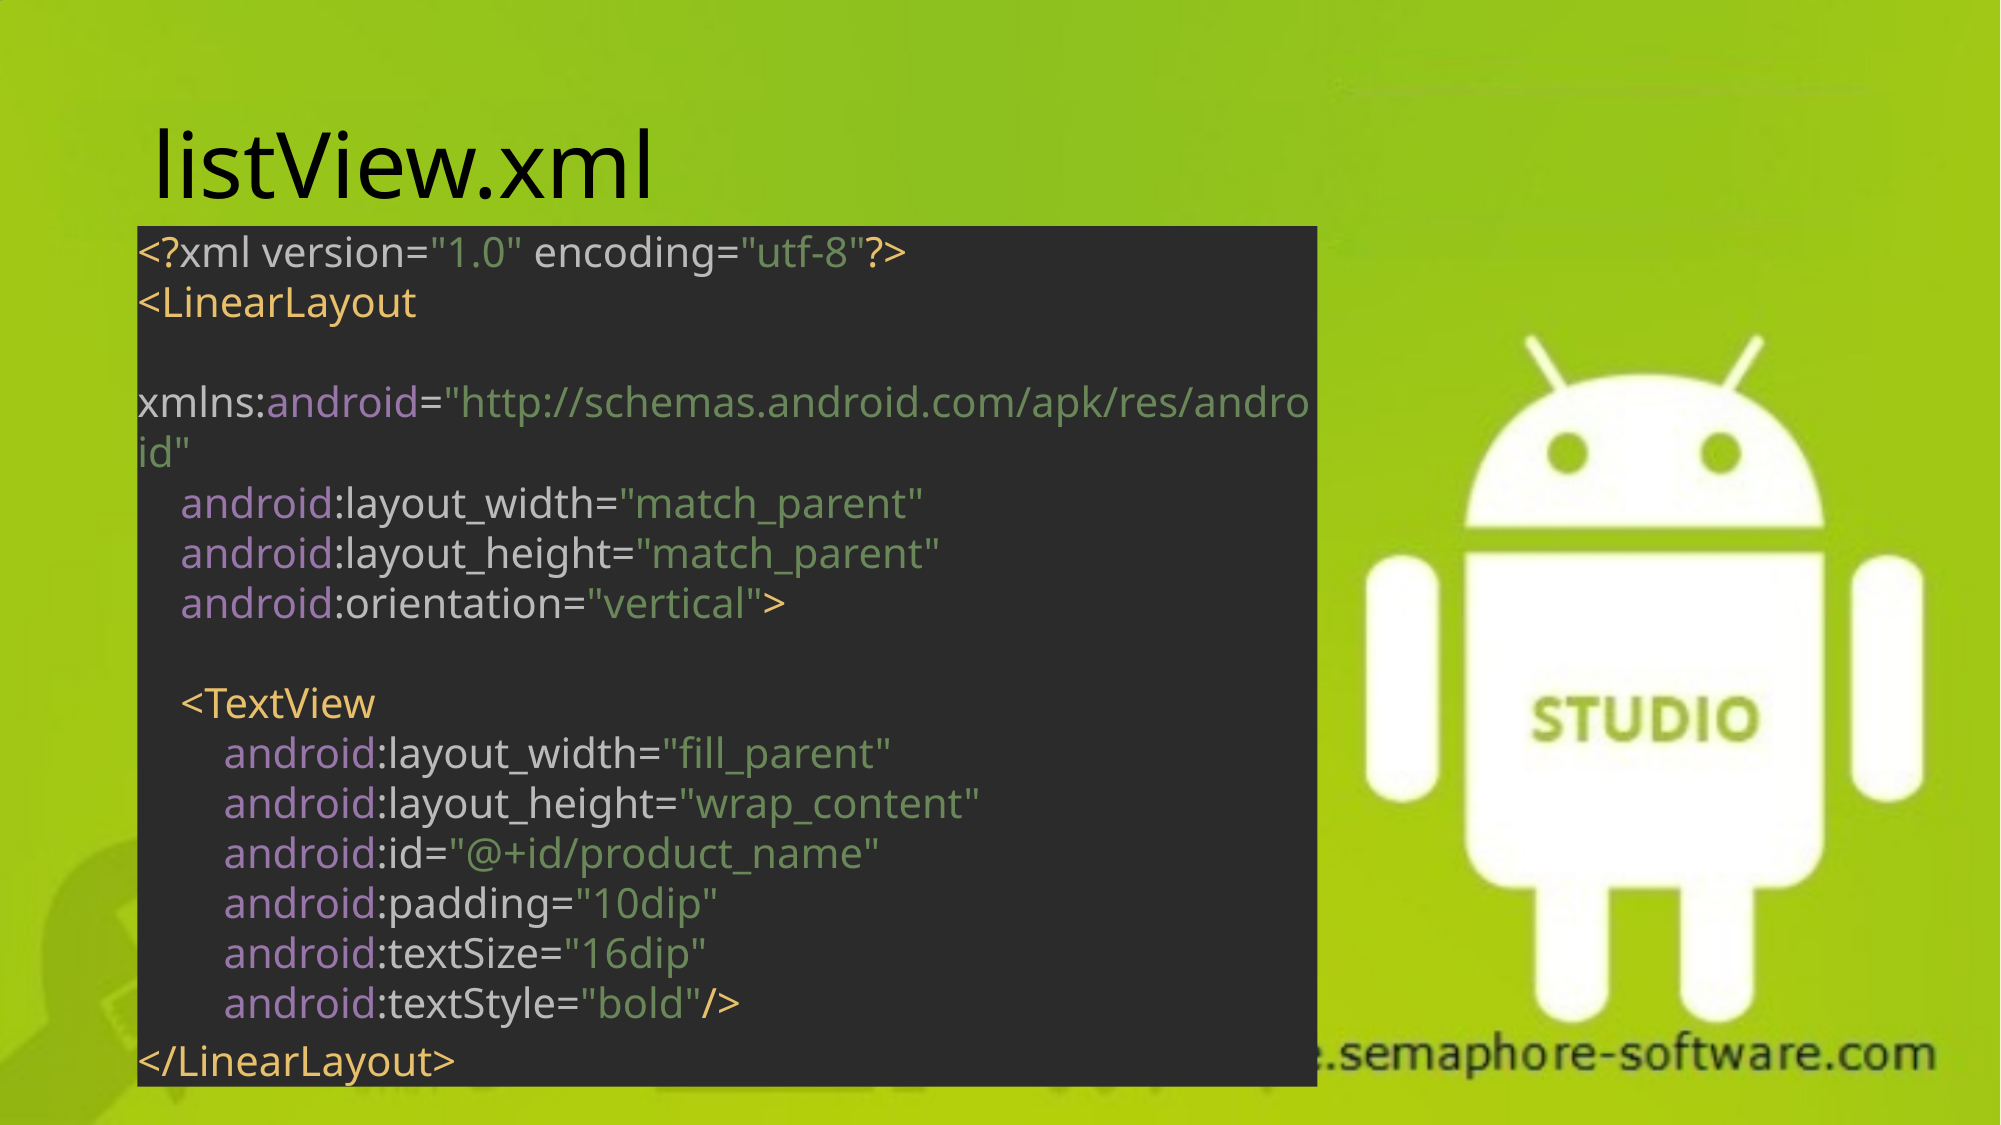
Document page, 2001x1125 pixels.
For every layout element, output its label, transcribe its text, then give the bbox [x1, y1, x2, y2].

picture [0, 0, 2001, 1125]
title listView.xml [137, 59, 1863, 278]
list <?xml version="1.0" encoding="utf-8"?> <LinearLayout xmlns:android="http://schemas.android.com/apk/res/android" android:layout_width="match_parent" android:layout_height="match_parent" android:orientation="vertical"> <TextView android:layout_width="fill_parent" android:layout_height="wrap_content" android:id="@+id/product_name" android:padding="10dip" android:textSize="16dip" android:textStyle="bold"/> </LinearLayout> [137, 226, 1318, 1087]
